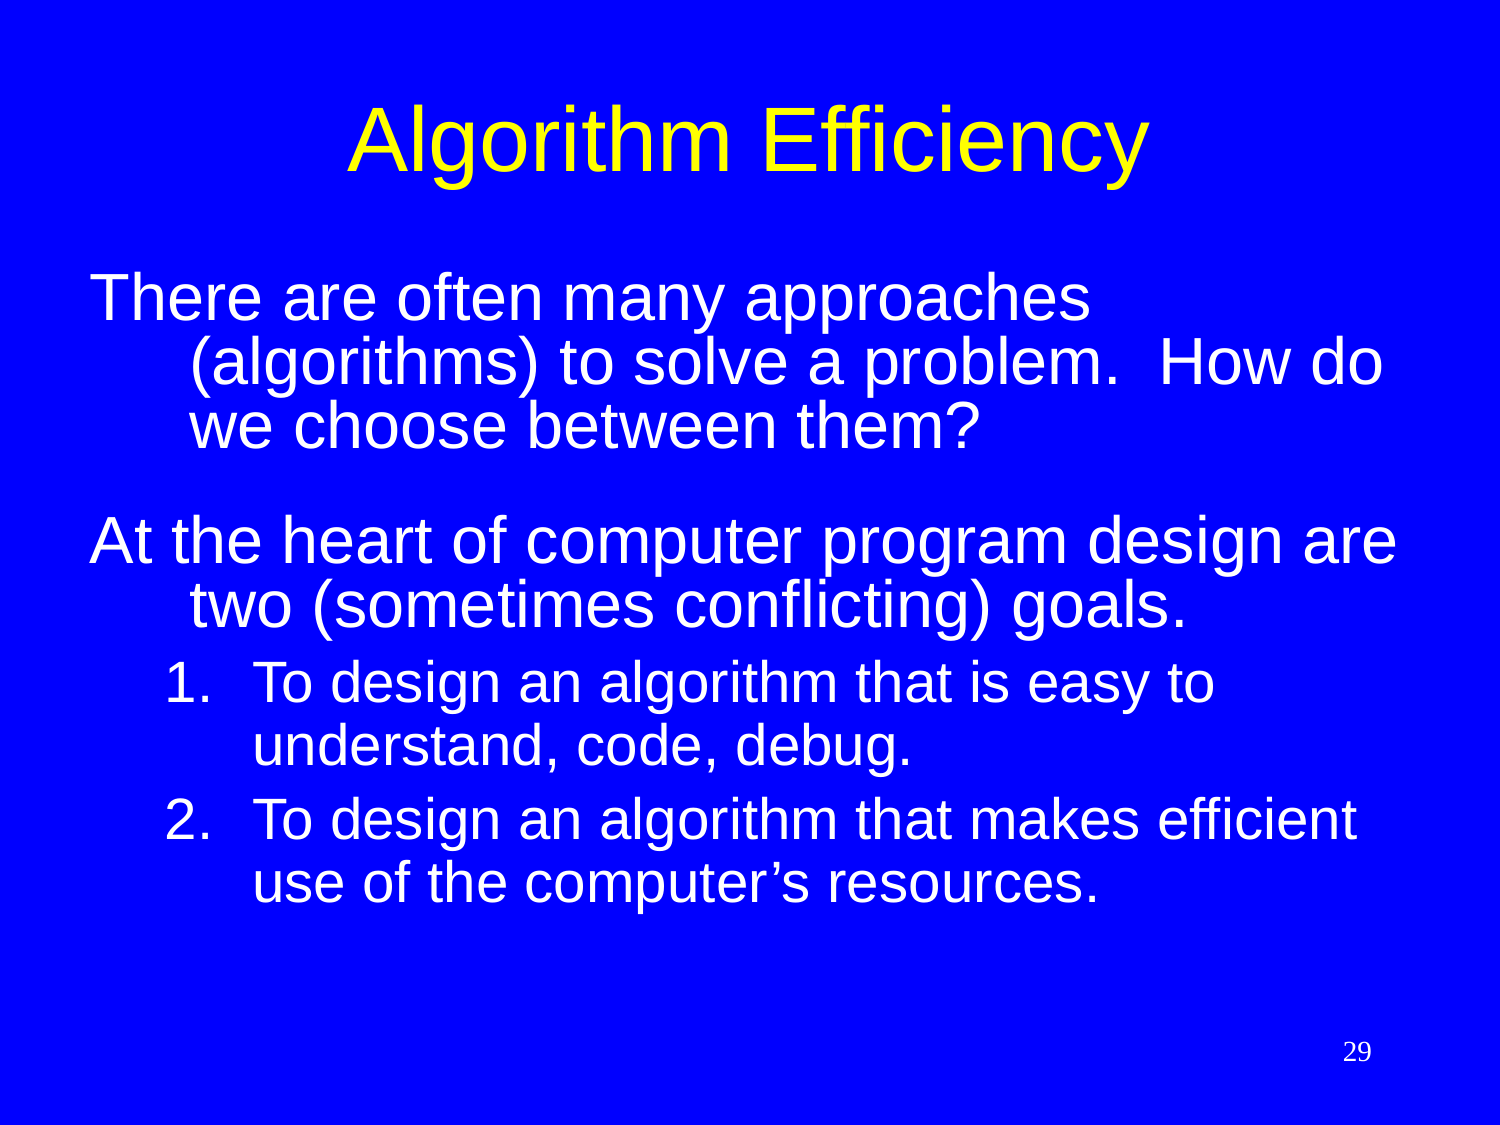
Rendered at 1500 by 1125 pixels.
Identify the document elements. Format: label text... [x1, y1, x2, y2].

slide_number 29 [1074, 1024, 1388, 1101]
title Algorithm Efficiency [74, 59, 1425, 210]
list There are often many approaches (algorithms) to solve a problem. How do we choose between them? At the heart of computer program design are two (sometimes conflicting) goals. To design an algorithm that is easy to understand, code, debug. To design an algorithm that makes efficient use of the computer’s resources. [74, 262, 1425, 1012]
